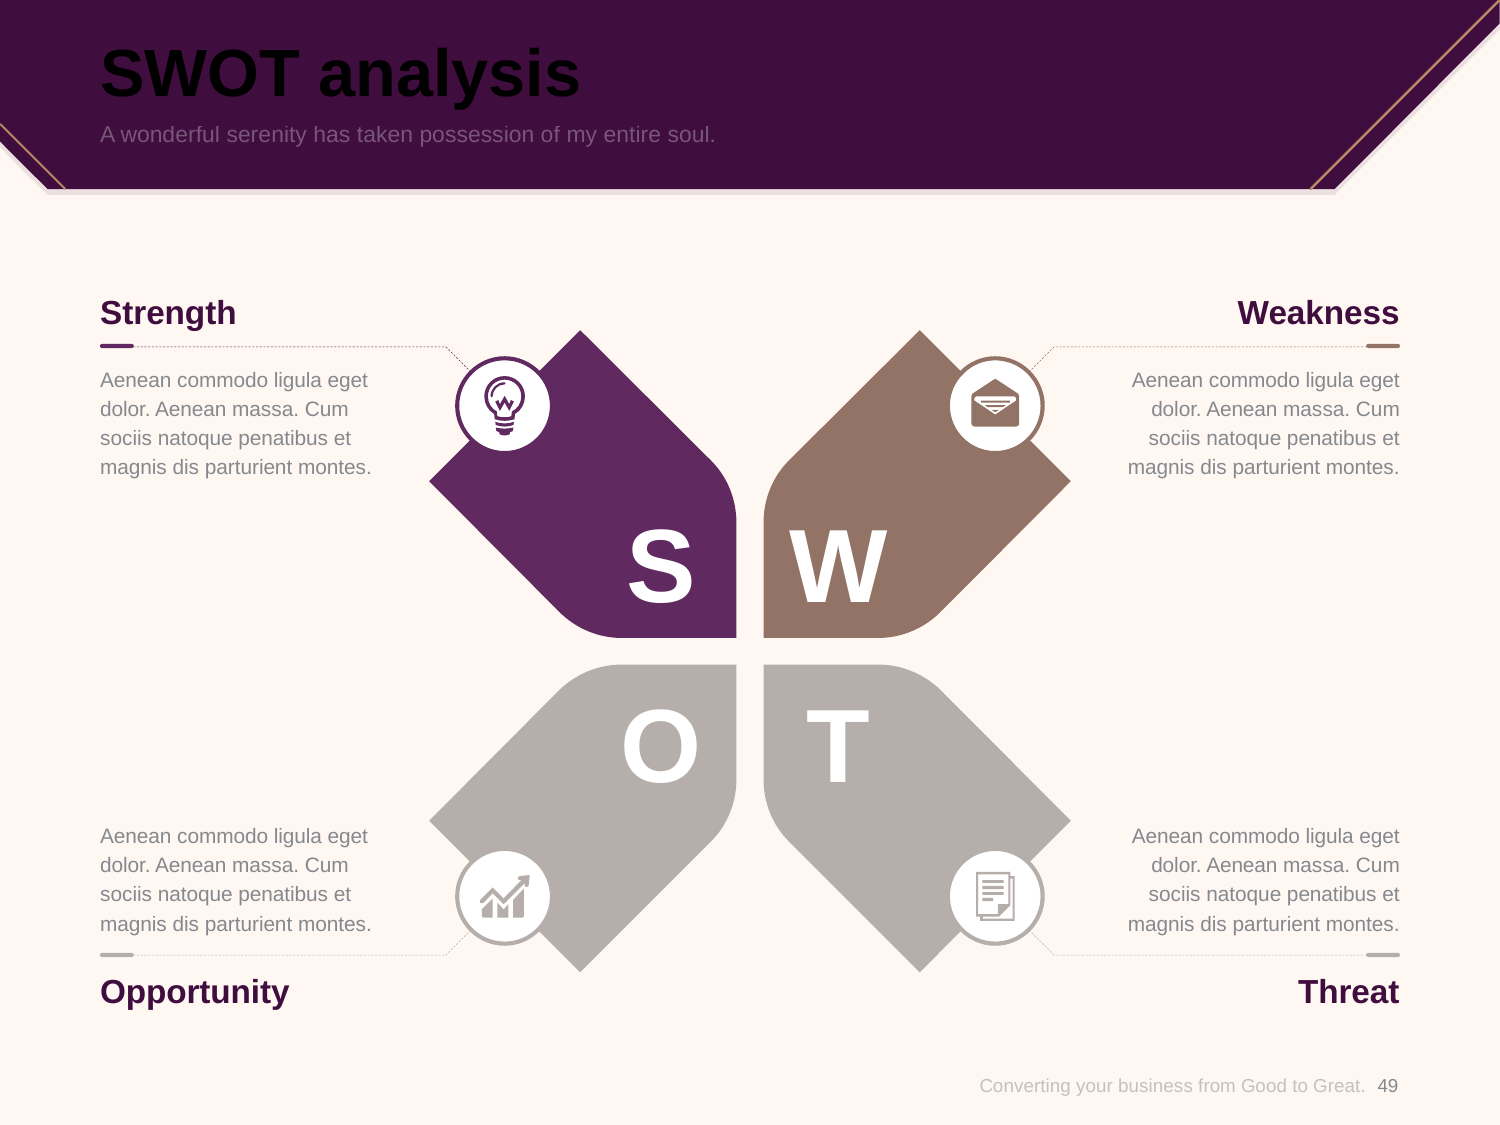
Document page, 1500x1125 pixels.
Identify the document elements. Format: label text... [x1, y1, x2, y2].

text_box S [596, 498, 727, 624]
text_box [125, 346, 455, 383]
text_box Opportunity [100, 970, 392, 1011]
text_box [1044, 919, 1375, 956]
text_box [945, 846, 1045, 946]
text_box Aenean commodo ligula eget dolor. Aenean massa. Cum sociis natoque penatibus et magnis dis parturient montes. [1108, 362, 1400, 479]
text_box Aenean commodo ligula eget dolor. Aenean massa. Cum sociis natoque penatibus et magnis dis parturient montes. [100, 818, 392, 936]
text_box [455, 356, 555, 456]
text_box Strength [100, 291, 392, 332]
text_box W [773, 498, 904, 624]
text_box Aenean commodo ligula eget dolor. Aenean massa. Cum sociis natoque penatibus et magnis dis parturient montes. [1108, 818, 1400, 936]
text_box Threat [1108, 970, 1400, 1011]
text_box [455, 846, 555, 946]
text_box [429, 664, 737, 973]
footer Converting your business from Good to Great. [905, 1044, 1352, 1125]
text_box [429, 330, 737, 638]
slide_number 49 [1352, 1044, 1424, 1125]
list A wonderful serenity has taken possession of my entire soul. [100, 120, 1400, 180]
text_box O [596, 678, 727, 804]
text_box Weakness [1108, 291, 1400, 332]
title SWOT analysis [100, 21, 1400, 119]
text_box T [773, 678, 904, 804]
text_box Aenean commodo ligula eget dolor. Aenean massa. Cum sociis natoque penatibus et magnis dis parturient montes. [100, 362, 392, 479]
text_box [763, 330, 1071, 638]
text_box [1045, 346, 1375, 383]
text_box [945, 356, 1045, 456]
text_box [763, 664, 1071, 973]
text_box [125, 919, 455, 956]
